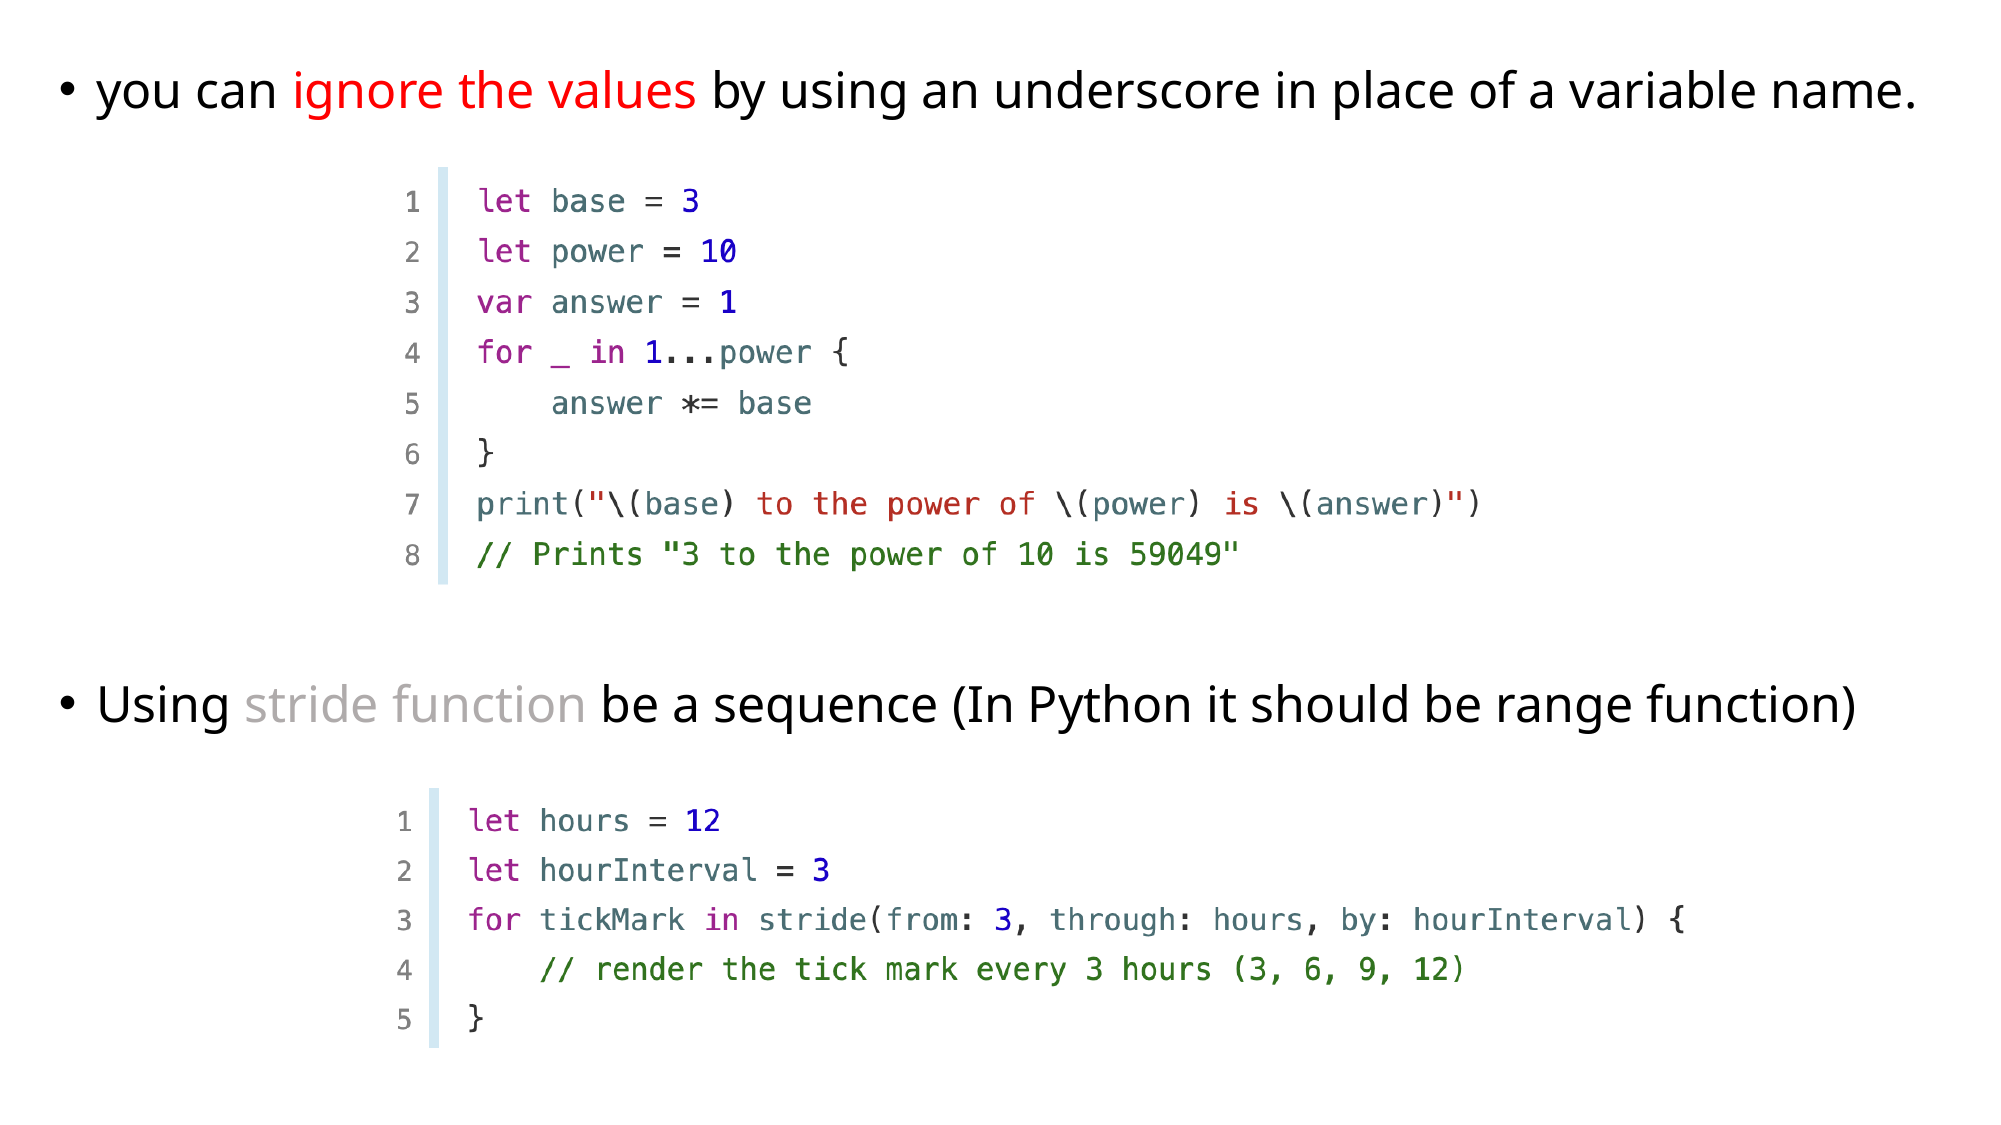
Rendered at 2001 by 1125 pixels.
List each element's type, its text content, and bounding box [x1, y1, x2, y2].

picture [362, 151, 1529, 592]
list you can ignore the values by using an underscore in place of a variable name. Using stride function be a sequence (In Python it should be range function) [43, 38, 1957, 843]
picture [362, 765, 1801, 1067]
